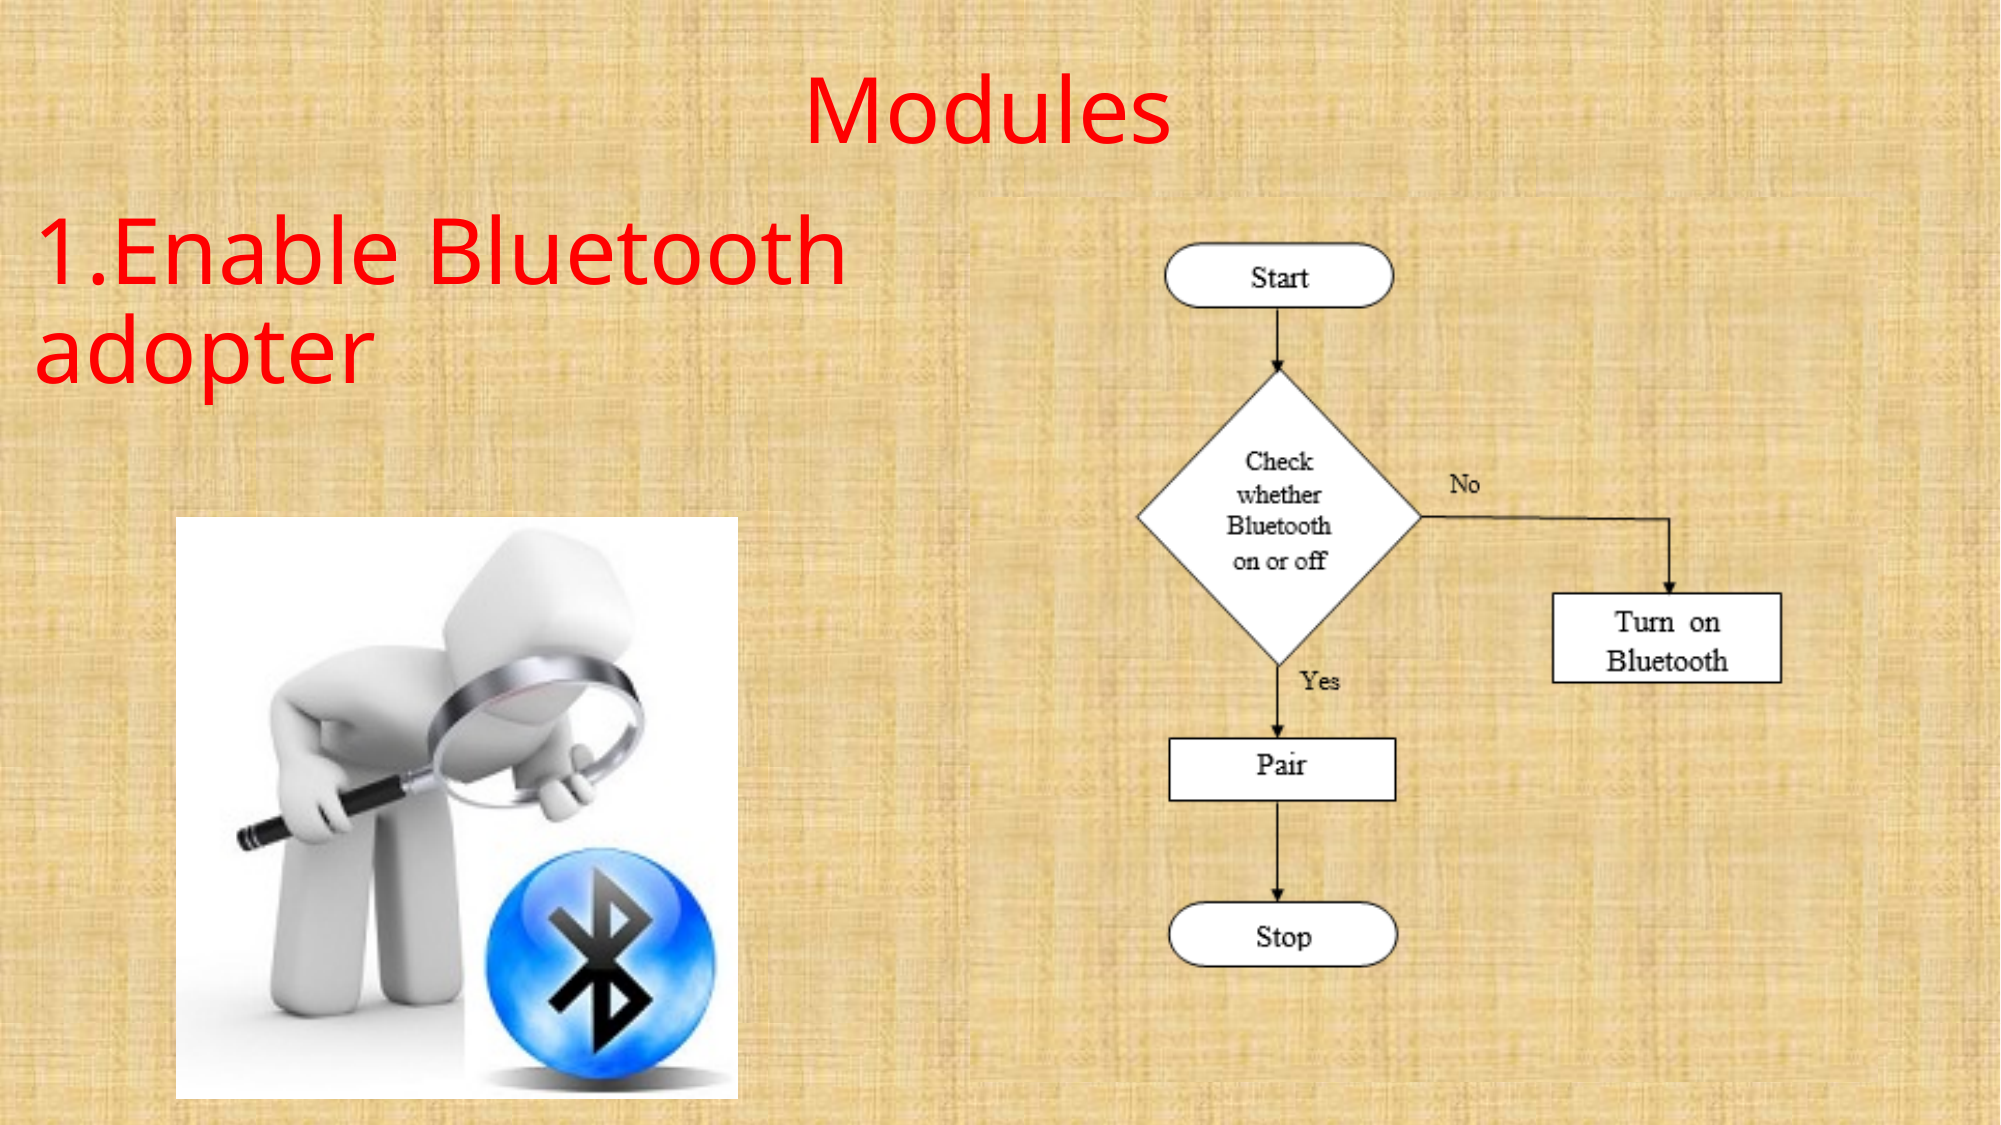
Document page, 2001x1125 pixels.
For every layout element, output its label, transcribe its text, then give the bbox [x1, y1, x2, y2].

list 1.Enable Bluetooth adopter [18, 197, 970, 1082]
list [970, 197, 1878, 1082]
picture [0, 0, 2001, 1125]
title Modules [137, 59, 1863, 197]
